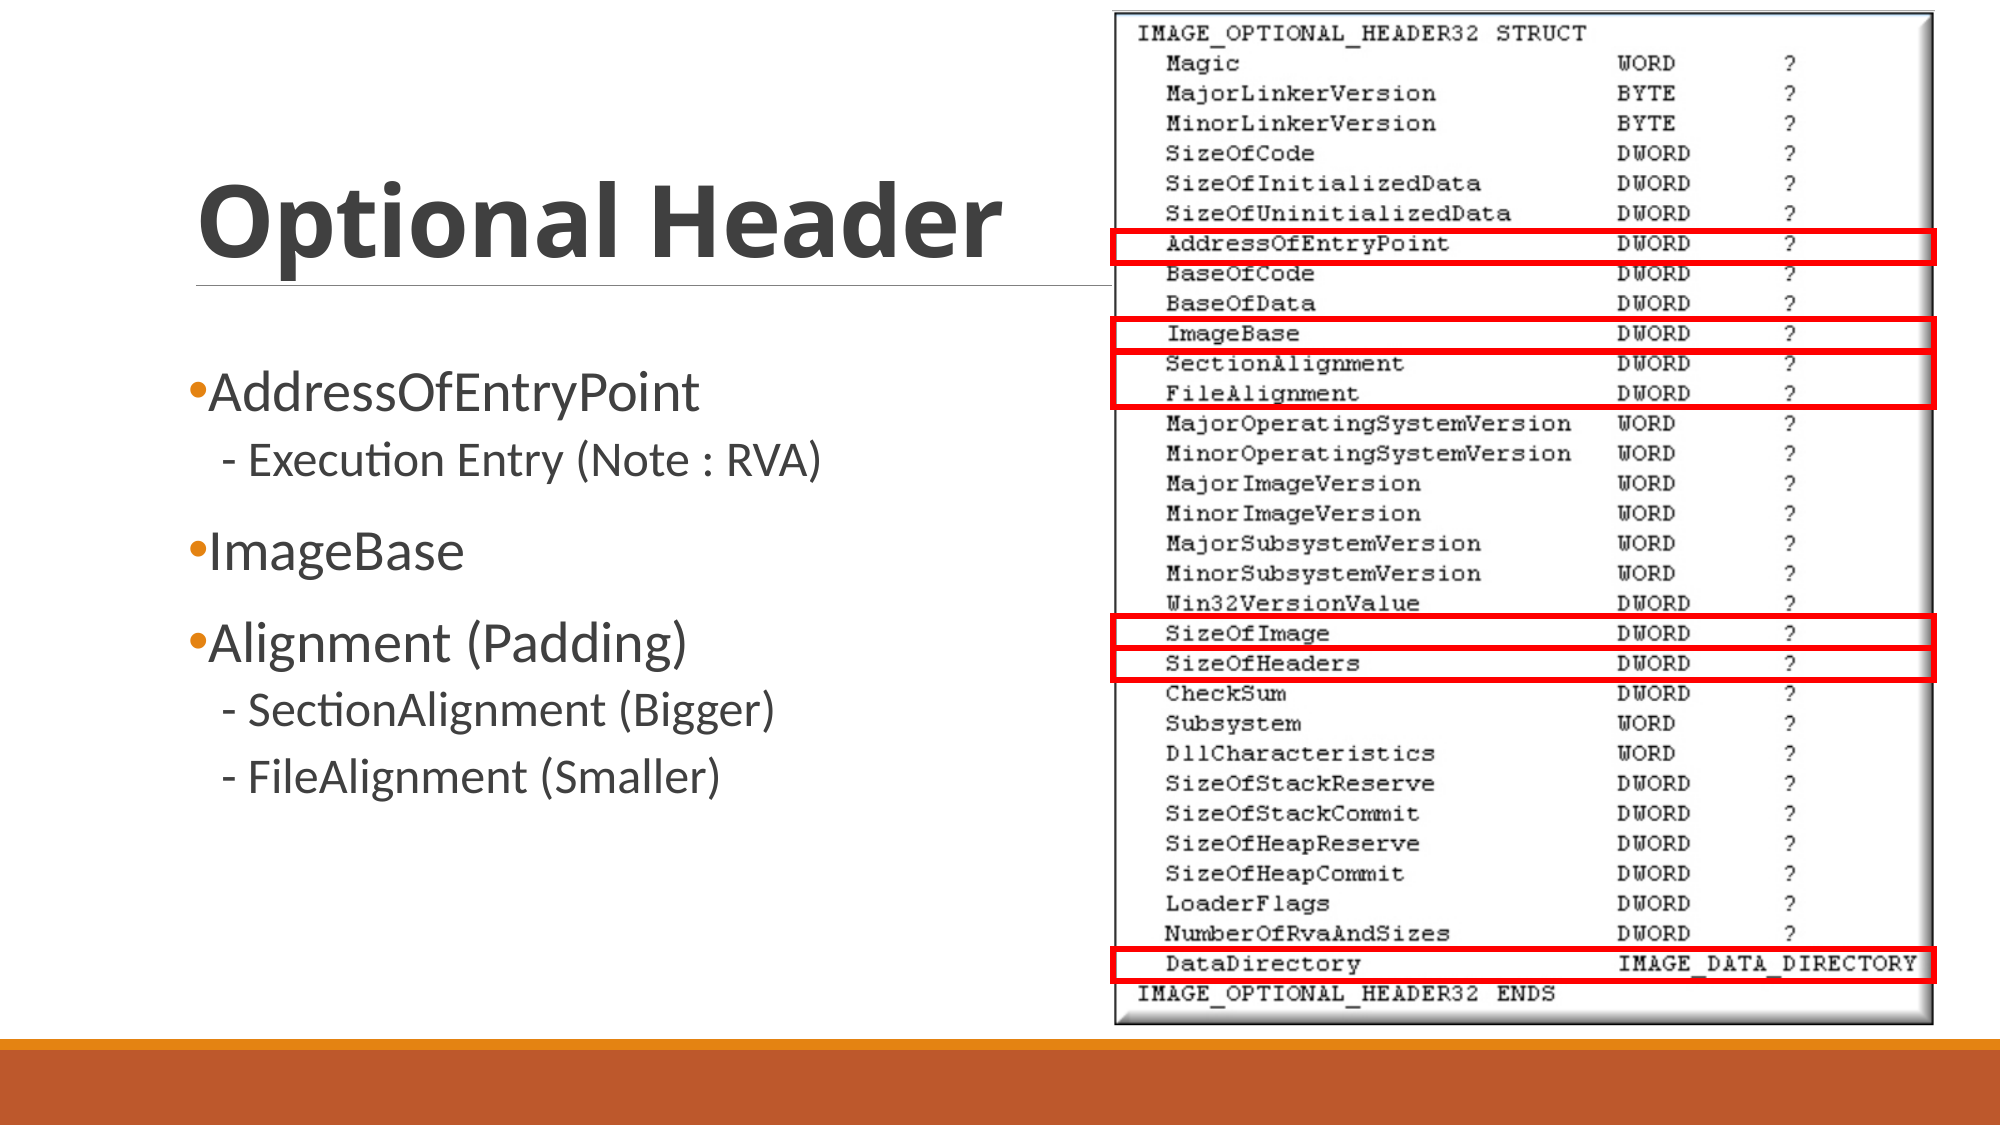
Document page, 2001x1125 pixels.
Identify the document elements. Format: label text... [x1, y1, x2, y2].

picture [1112, 10, 1935, 1029]
title Optional Header [180, 47, 1109, 285]
text_box AddressOfEntryPoint - Execution Entry (Note : RVA) ImageBase Alignment (Padding) - SectionAlignment (Bigger) - FileAlignment (Smaller) [173, 354, 1095, 1014]
